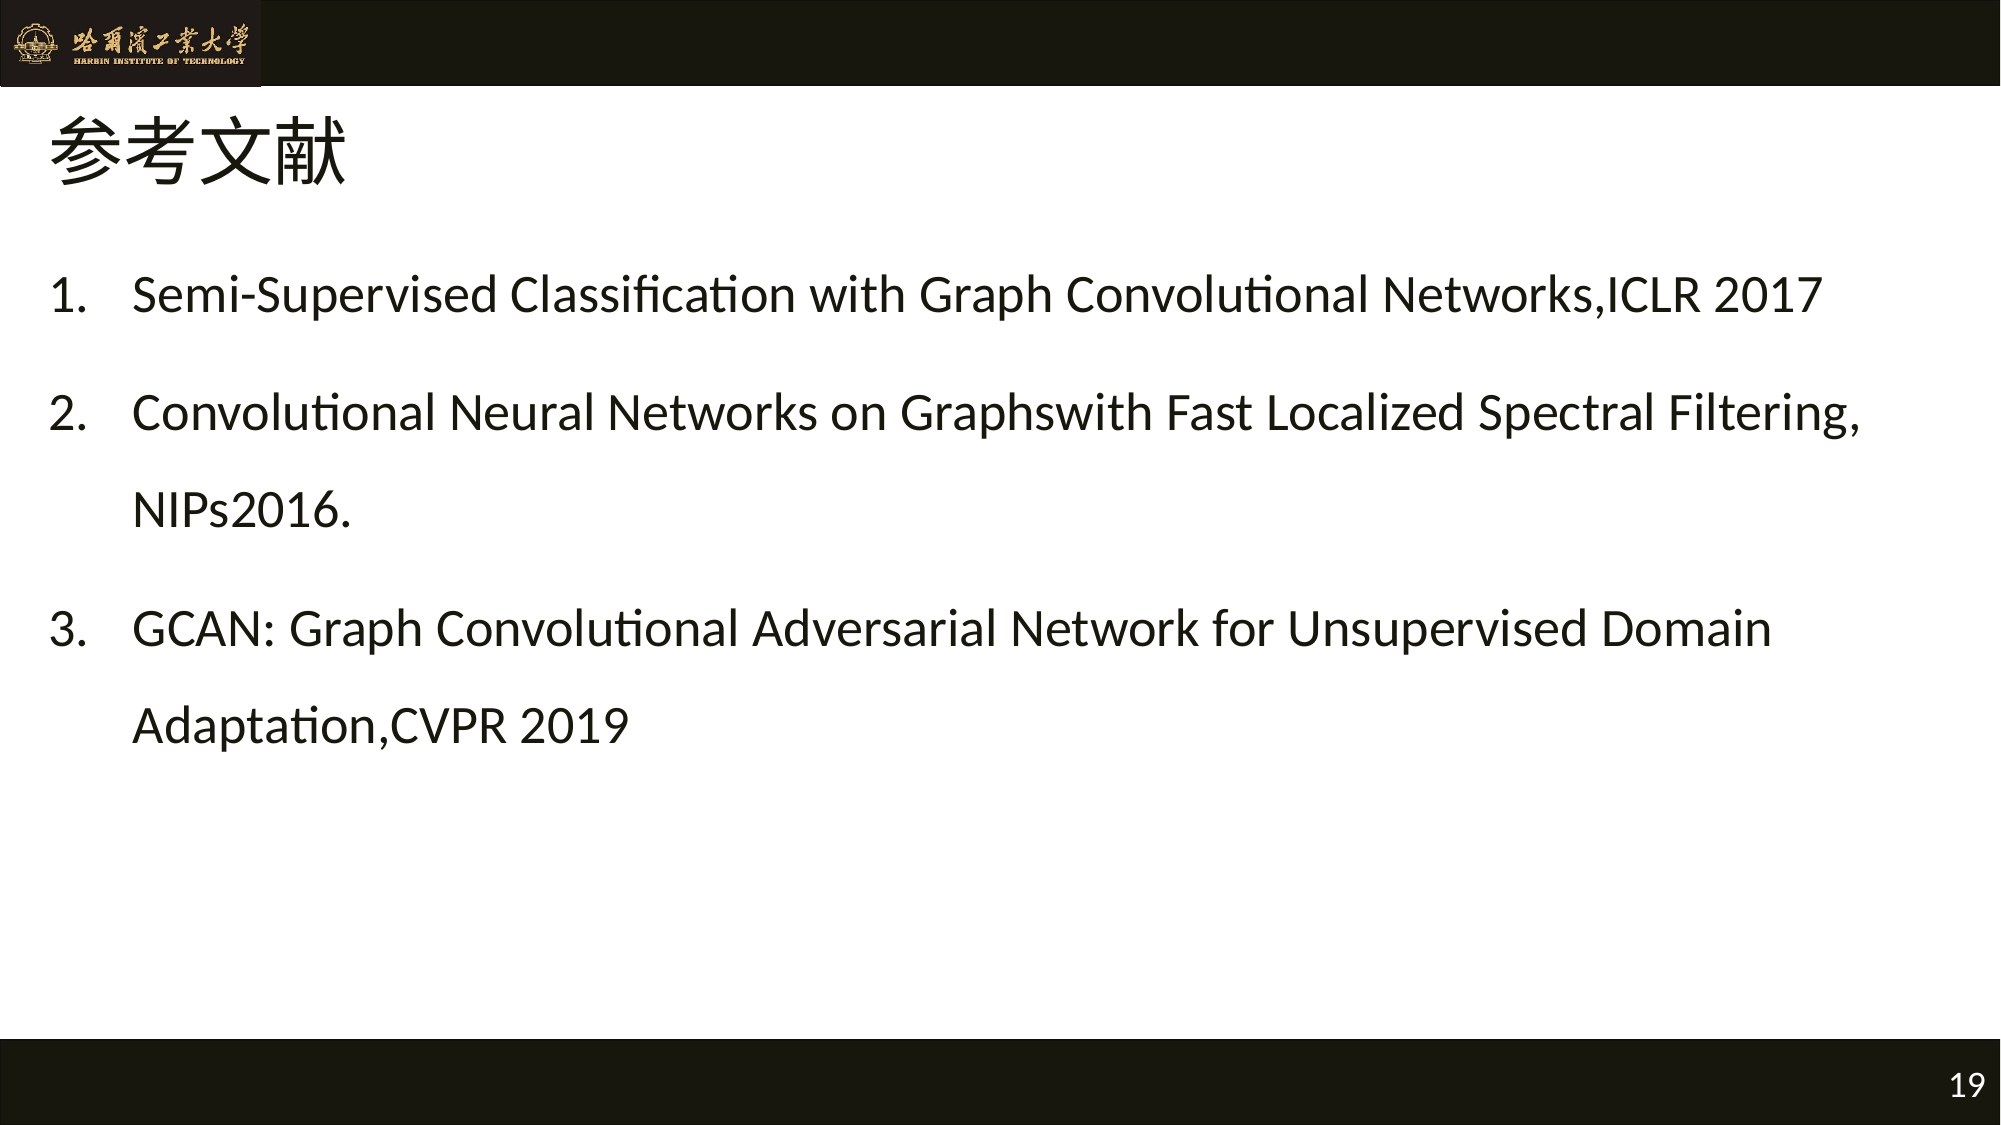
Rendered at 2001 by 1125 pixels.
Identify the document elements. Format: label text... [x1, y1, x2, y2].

picture [1, 0, 261, 87]
slide_number 19 [1550, 1052, 2000, 1113]
list Semi-Supervised Classification with Graph Convolutional Networks,ICLR 2017 Convolutional Neural Networks on Graphswith Fast Localized Spectral Filtering, NIPs2016. GCAN: Graph Convolutional Adversarial Network for Unsupervised Domain Adaptation,CVPR 2019 [33, 218, 1966, 1010]
title 参考文献 [33, 107, 1964, 202]
